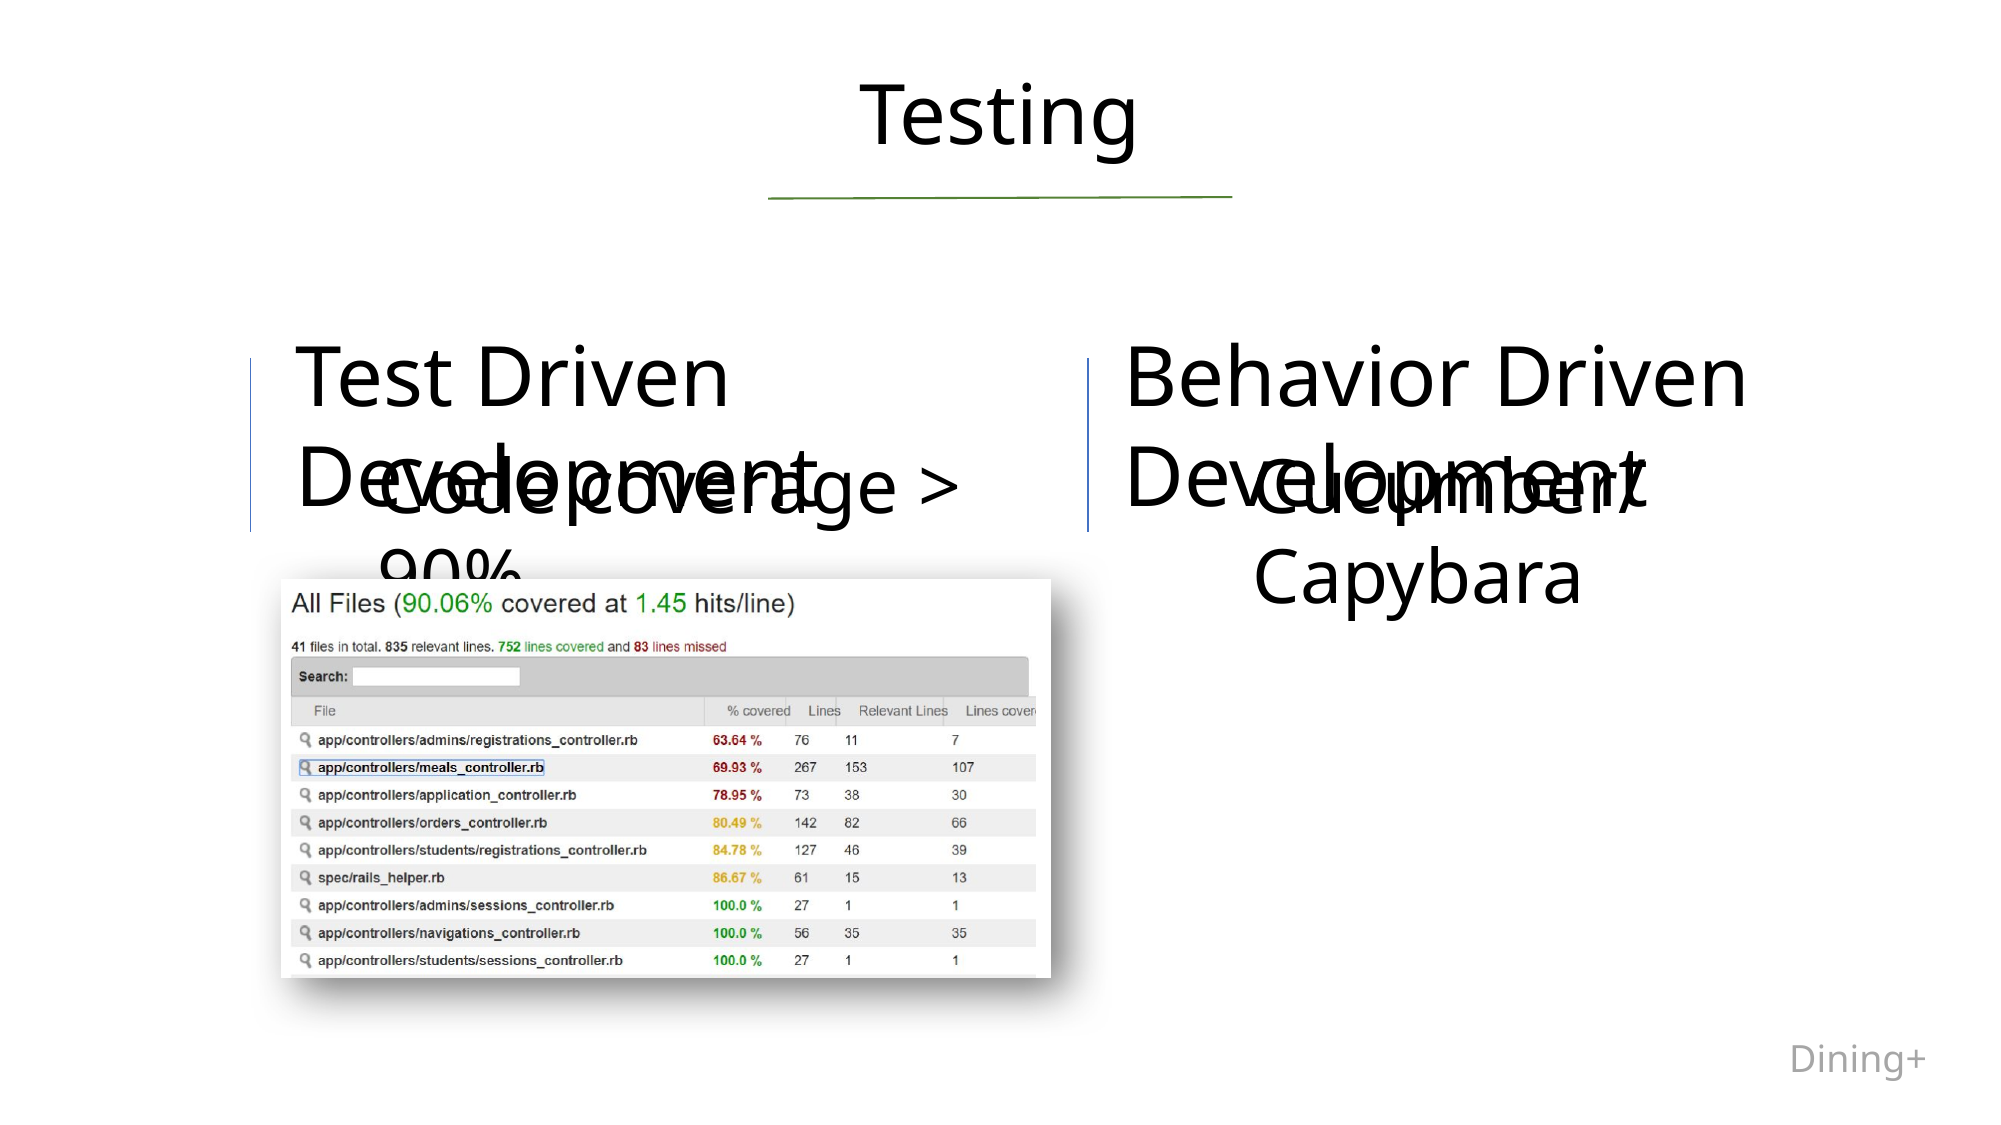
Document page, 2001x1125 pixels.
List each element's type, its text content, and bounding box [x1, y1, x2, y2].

picture [280, 579, 1051, 978]
text_box Behavior Driven Development [1108, 315, 1864, 531]
text_box Test Driven Development [280, 315, 909, 531]
title Testing [137, 59, 1863, 176]
text_box Cucumber/Capybara [1237, 431, 1866, 627]
text_box Dining+ [1774, 1027, 1953, 1088]
text_box Code coverage > 90% [362, 431, 991, 562]
